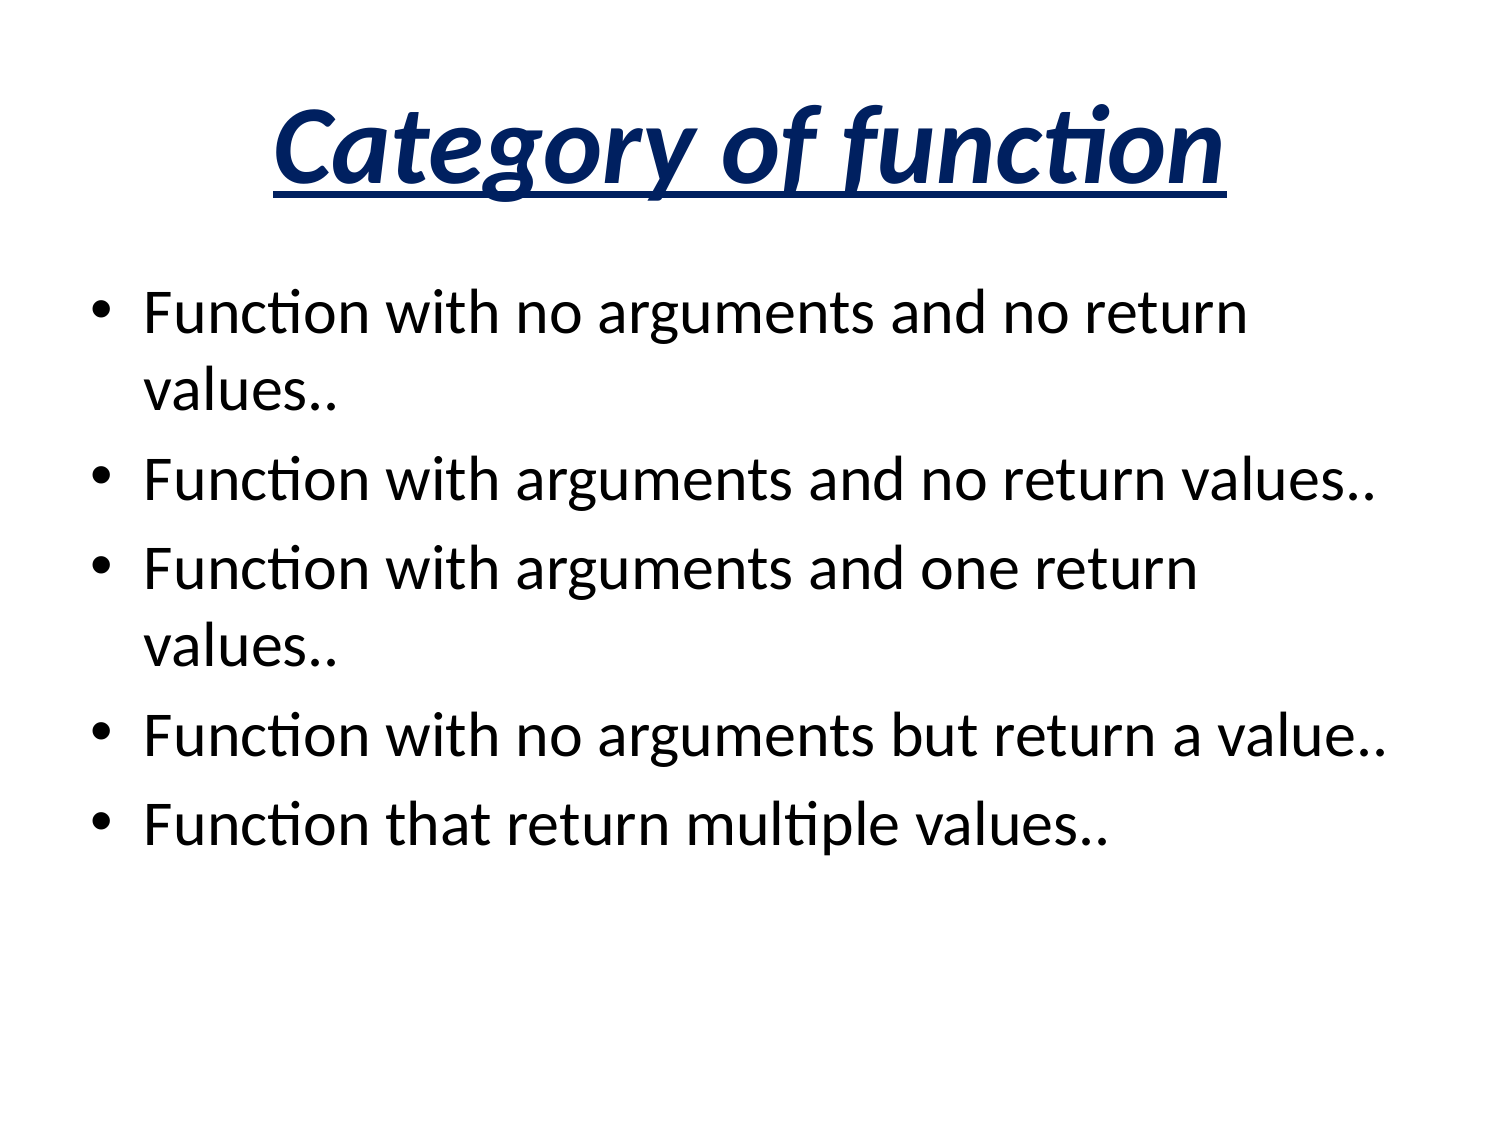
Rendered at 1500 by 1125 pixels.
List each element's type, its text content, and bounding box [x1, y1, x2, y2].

title Category of function [75, 45, 1425, 233]
list Function with no arguments and no return values.. Function with arguments and no return values.. Function with arguments and one return values.. Function with no arguments but return a value.. Function that return multiple values.. [75, 262, 1425, 1005]
